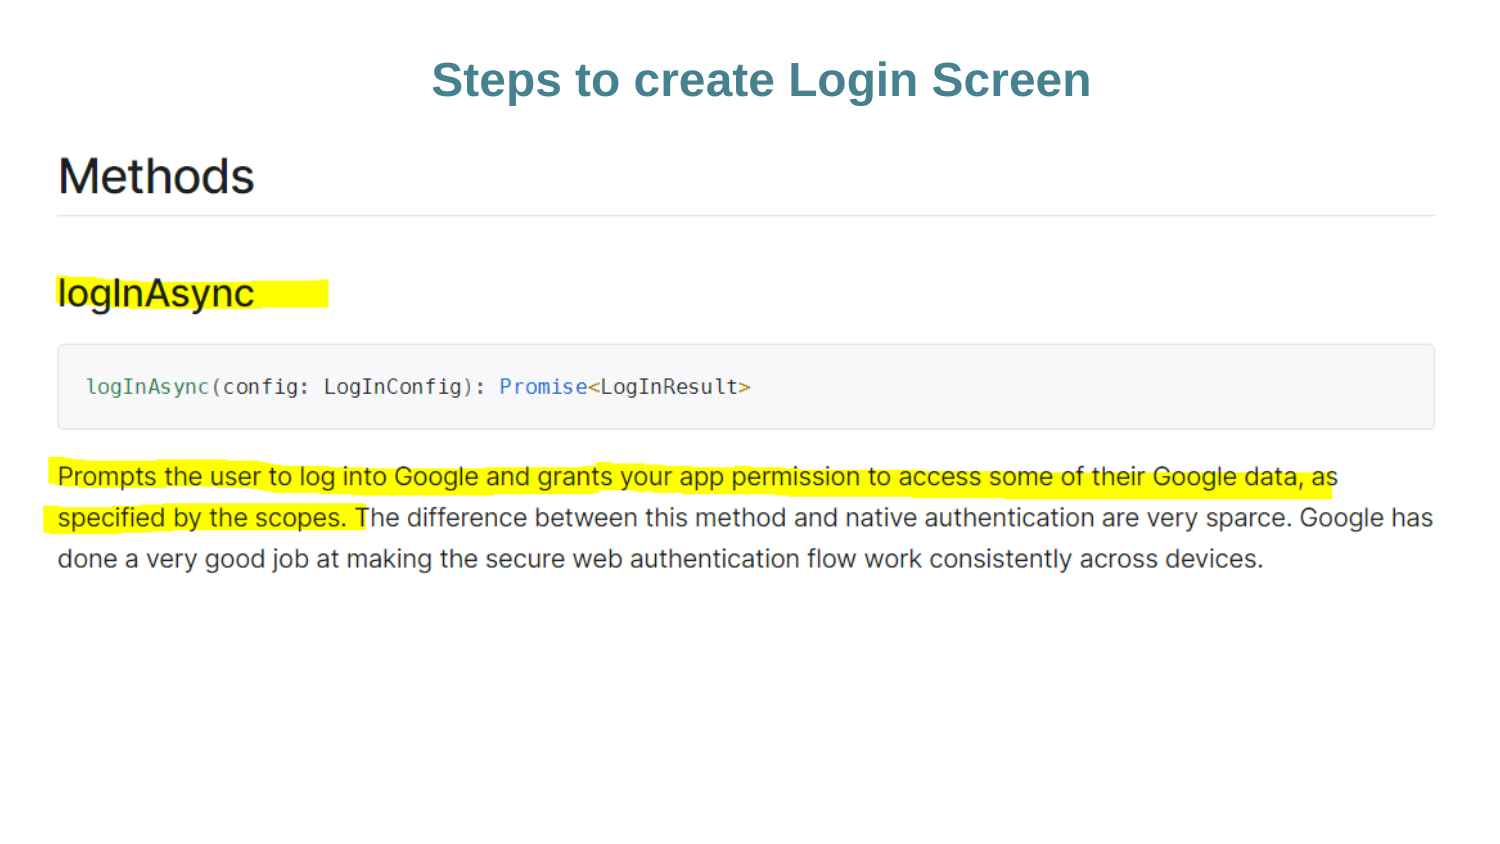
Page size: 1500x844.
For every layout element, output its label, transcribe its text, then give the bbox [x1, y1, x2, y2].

picture [24, 146, 1476, 605]
text_box Steps to create Login Screen [416, 33, 1110, 122]
